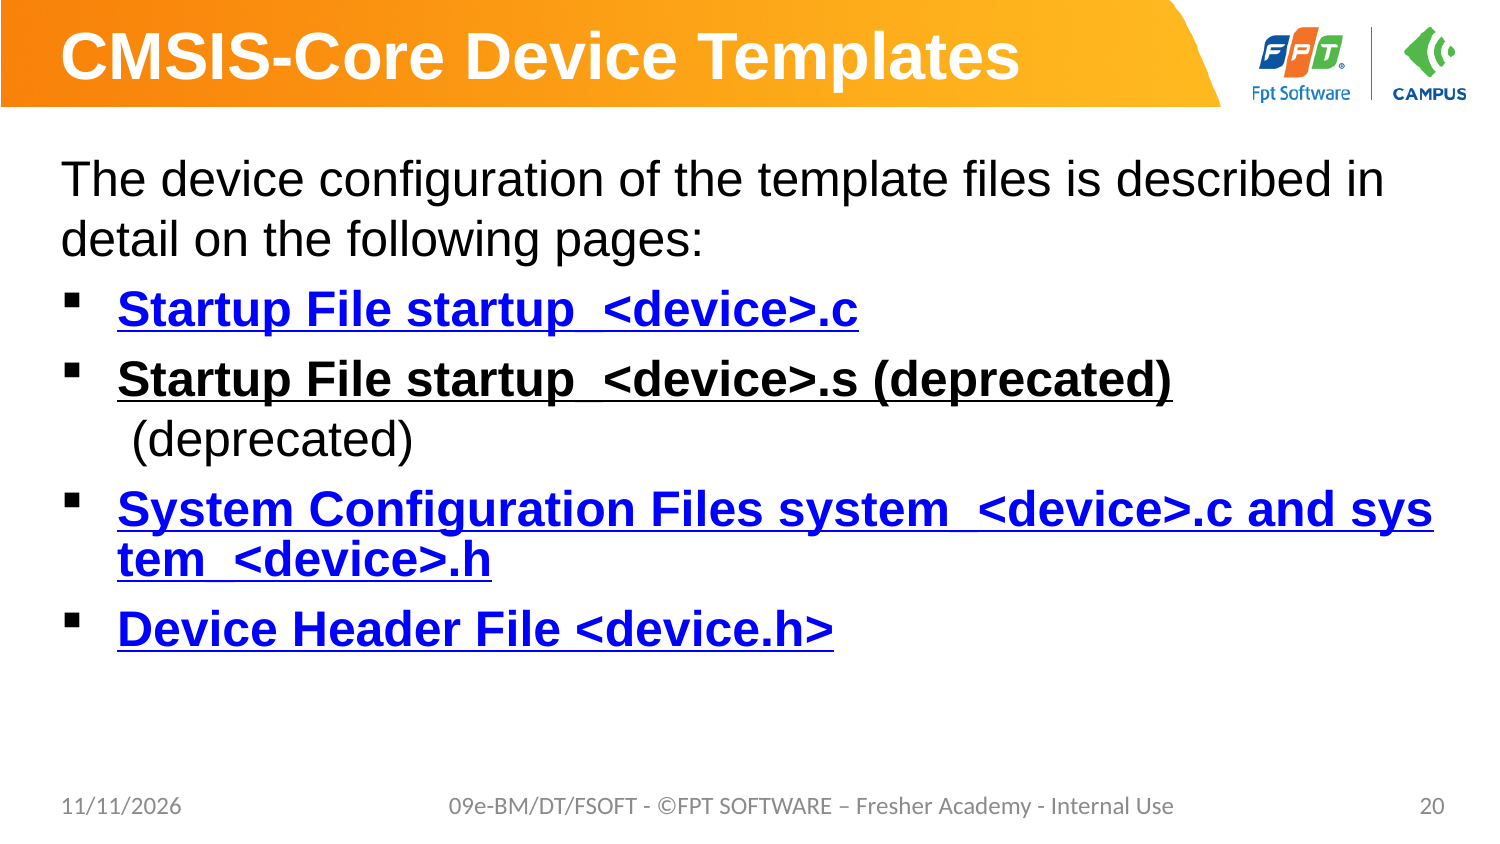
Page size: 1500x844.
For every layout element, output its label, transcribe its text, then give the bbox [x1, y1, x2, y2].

slide_number 20 [1350, 782, 1461, 827]
title CMSIS-Core Device Templates [45, 0, 1176, 106]
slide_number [45, 782, 270, 827]
picture [1, 0, 1499, 844]
footer 09e-BM/DT/FSOFT - ©FPT SOFTWARE – Fresher Academy - Internal Use [289, 782, 1335, 827]
list The device configuration of the template files is described in detail on the following pages: Startup File startup_<device>.c Startup File startup_<device>.s (deprecated) (deprecated) System Configuration Files system_<device>.c and system_<device>.h Device Header File <device.h> [45, 139, 1461, 754]
